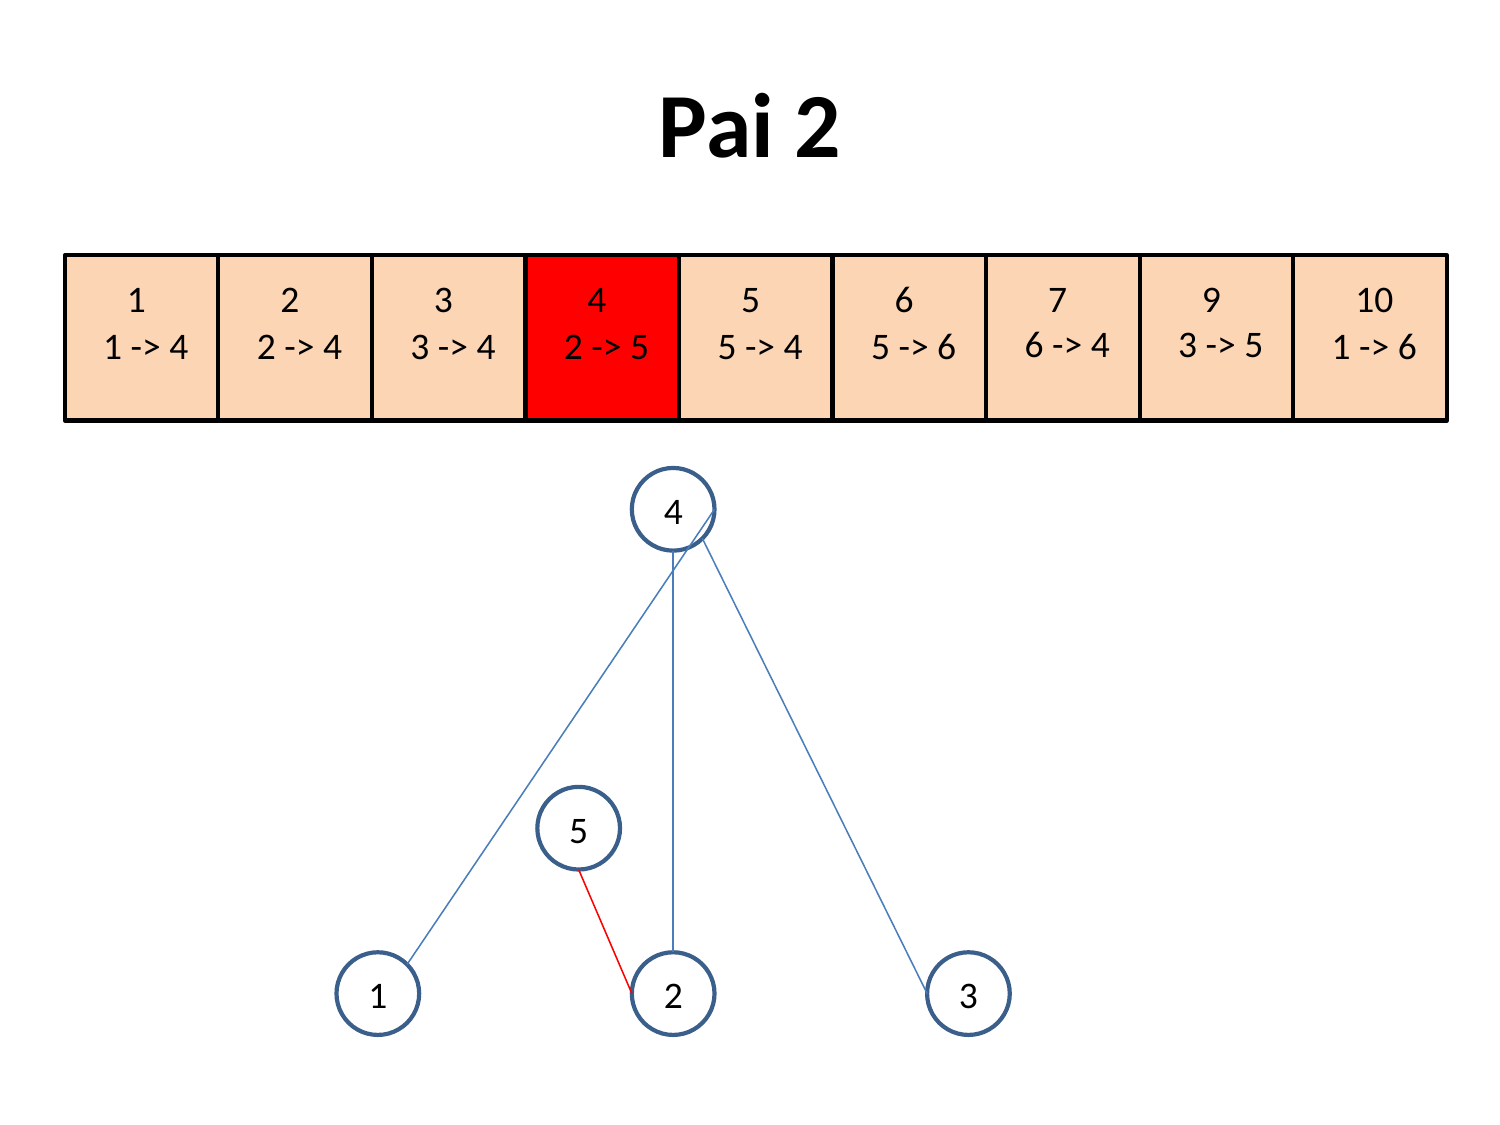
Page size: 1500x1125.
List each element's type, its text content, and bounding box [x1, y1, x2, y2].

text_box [578, 869, 645, 965]
text_box 4 [629, 465, 717, 553]
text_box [406, 538, 645, 965]
text_box 9 [1187, 267, 1235, 312]
text_box 10 [1340, 267, 1412, 314]
text_box [63, 253, 216, 423]
text_box 3 [419, 267, 467, 314]
text_box 5 [726, 267, 774, 314]
text_box 1 -> 6 [1316, 314, 1447, 375]
text_box [370, 253, 523, 423]
text_box 2 -> 5 [549, 314, 680, 375]
text_box [1291, 253, 1449, 423]
text_box 4 [572, 267, 620, 314]
text_box 1 [334, 950, 422, 1038]
text_box 1 [112, 267, 160, 314]
text_box 7 [1033, 267, 1081, 312]
text_box 5 -> 4 [702, 314, 833, 375]
text_box [831, 253, 984, 423]
text_box [677, 253, 831, 423]
title Pai 2 [75, 45, 1425, 197]
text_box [702, 538, 940, 965]
text_box 2 -> 4 [242, 314, 372, 375]
text_box 6 [879, 267, 928, 314]
text_box 2 [629, 950, 717, 1038]
text_box [216, 253, 370, 423]
text_box [523, 253, 677, 423]
text_box 3 -> 5 [1163, 312, 1294, 373]
text_box 3 -> 4 [395, 314, 526, 375]
text_box [984, 253, 1138, 423]
text_box 2 [265, 267, 313, 314]
text_box 6 -> 4 [1009, 312, 1140, 373]
text_box 5 -> 6 [856, 314, 987, 375]
text_box [1138, 253, 1291, 423]
text_box 3 [925, 950, 1012, 1038]
text_box 1 -> 4 [88, 314, 219, 375]
